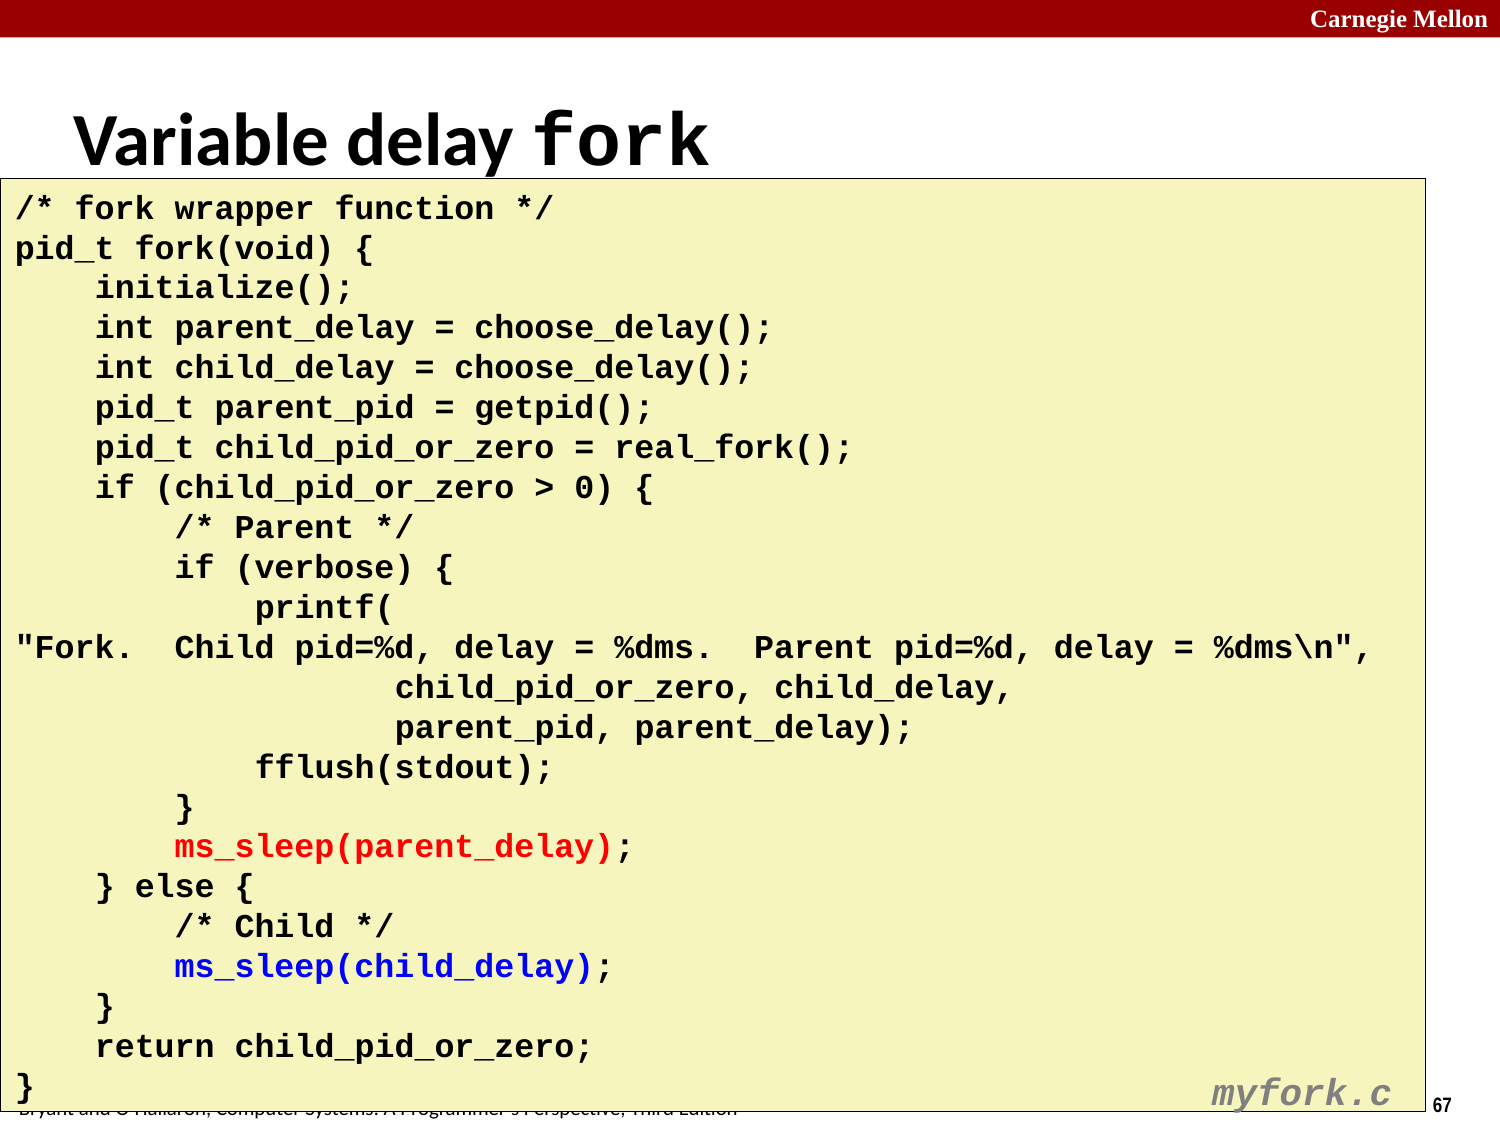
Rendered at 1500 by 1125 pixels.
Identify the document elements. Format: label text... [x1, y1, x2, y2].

text_box /* fork wrapper function */ pid_t fork(void) { initialize(); int parent_delay = choose_delay(); int child_delay = choose_delay(); pid_t parent_pid = getpid(); pid_t child_pid_or_zero = real_fork(); if (child_pid_or_zero > 0) { /* Parent */ if (verbose) { printf( "Fork. Child pid=%d, delay = %dms. Parent pid=%d, delay = %dms\n", child_pid_or_zero, child_delay, parent_pid, parent_delay); fflush(stdout); } ms_sleep(parent_delay); } else { /* Child */ ms_sleep(child_delay); } return child_pid_or_zero; } [0, 178, 1425, 1112]
text_box myfork.c [1197, 1063, 1407, 1122]
title Variable delay fork [58, 72, 1305, 178]
